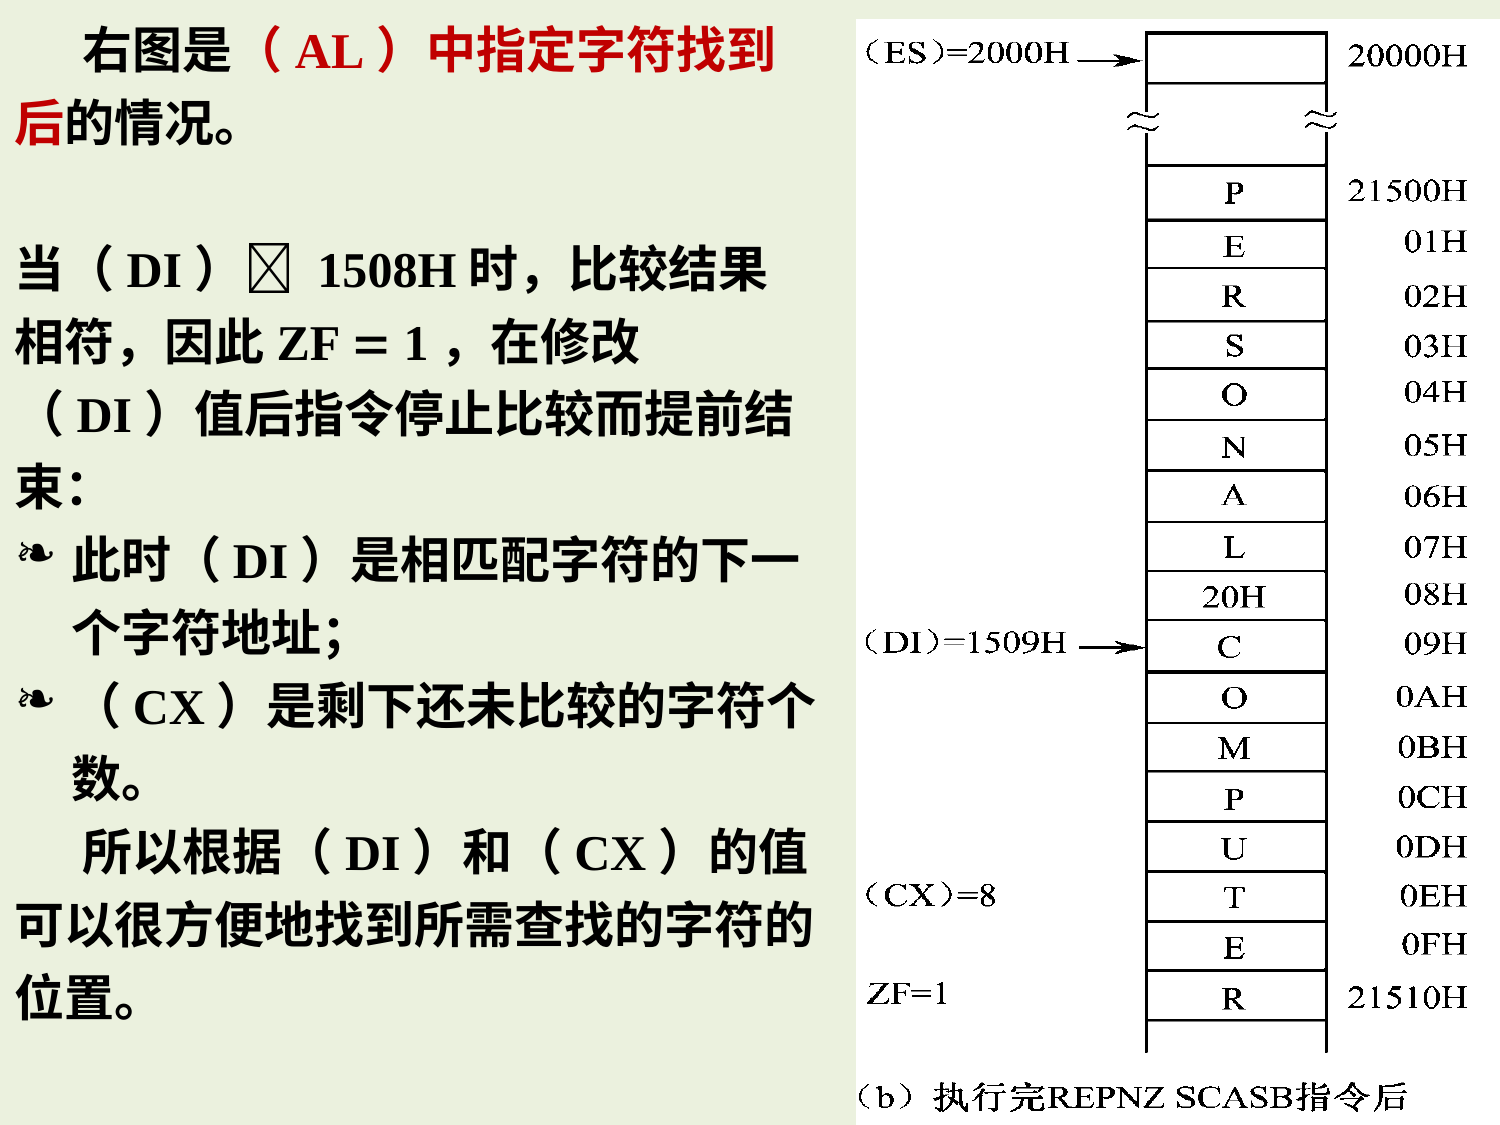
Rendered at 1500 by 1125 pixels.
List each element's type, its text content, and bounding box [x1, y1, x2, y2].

text_box 右图是（AL）中指定字符找到后的情况。 当（DI） 1508H时，比较结果相符，因此ZF  1，在修改（DI）值后指令停止比较而提前结束： 此时（DI）是相匹配字符的下一个字符地址； （CX）是剩下还未比较的字符个数。 所以根据（DI）和（CX）的值可以很方便地找到所需查找的字符的位置。 [0, 0, 833, 1034]
picture [855, 18, 1500, 1125]
